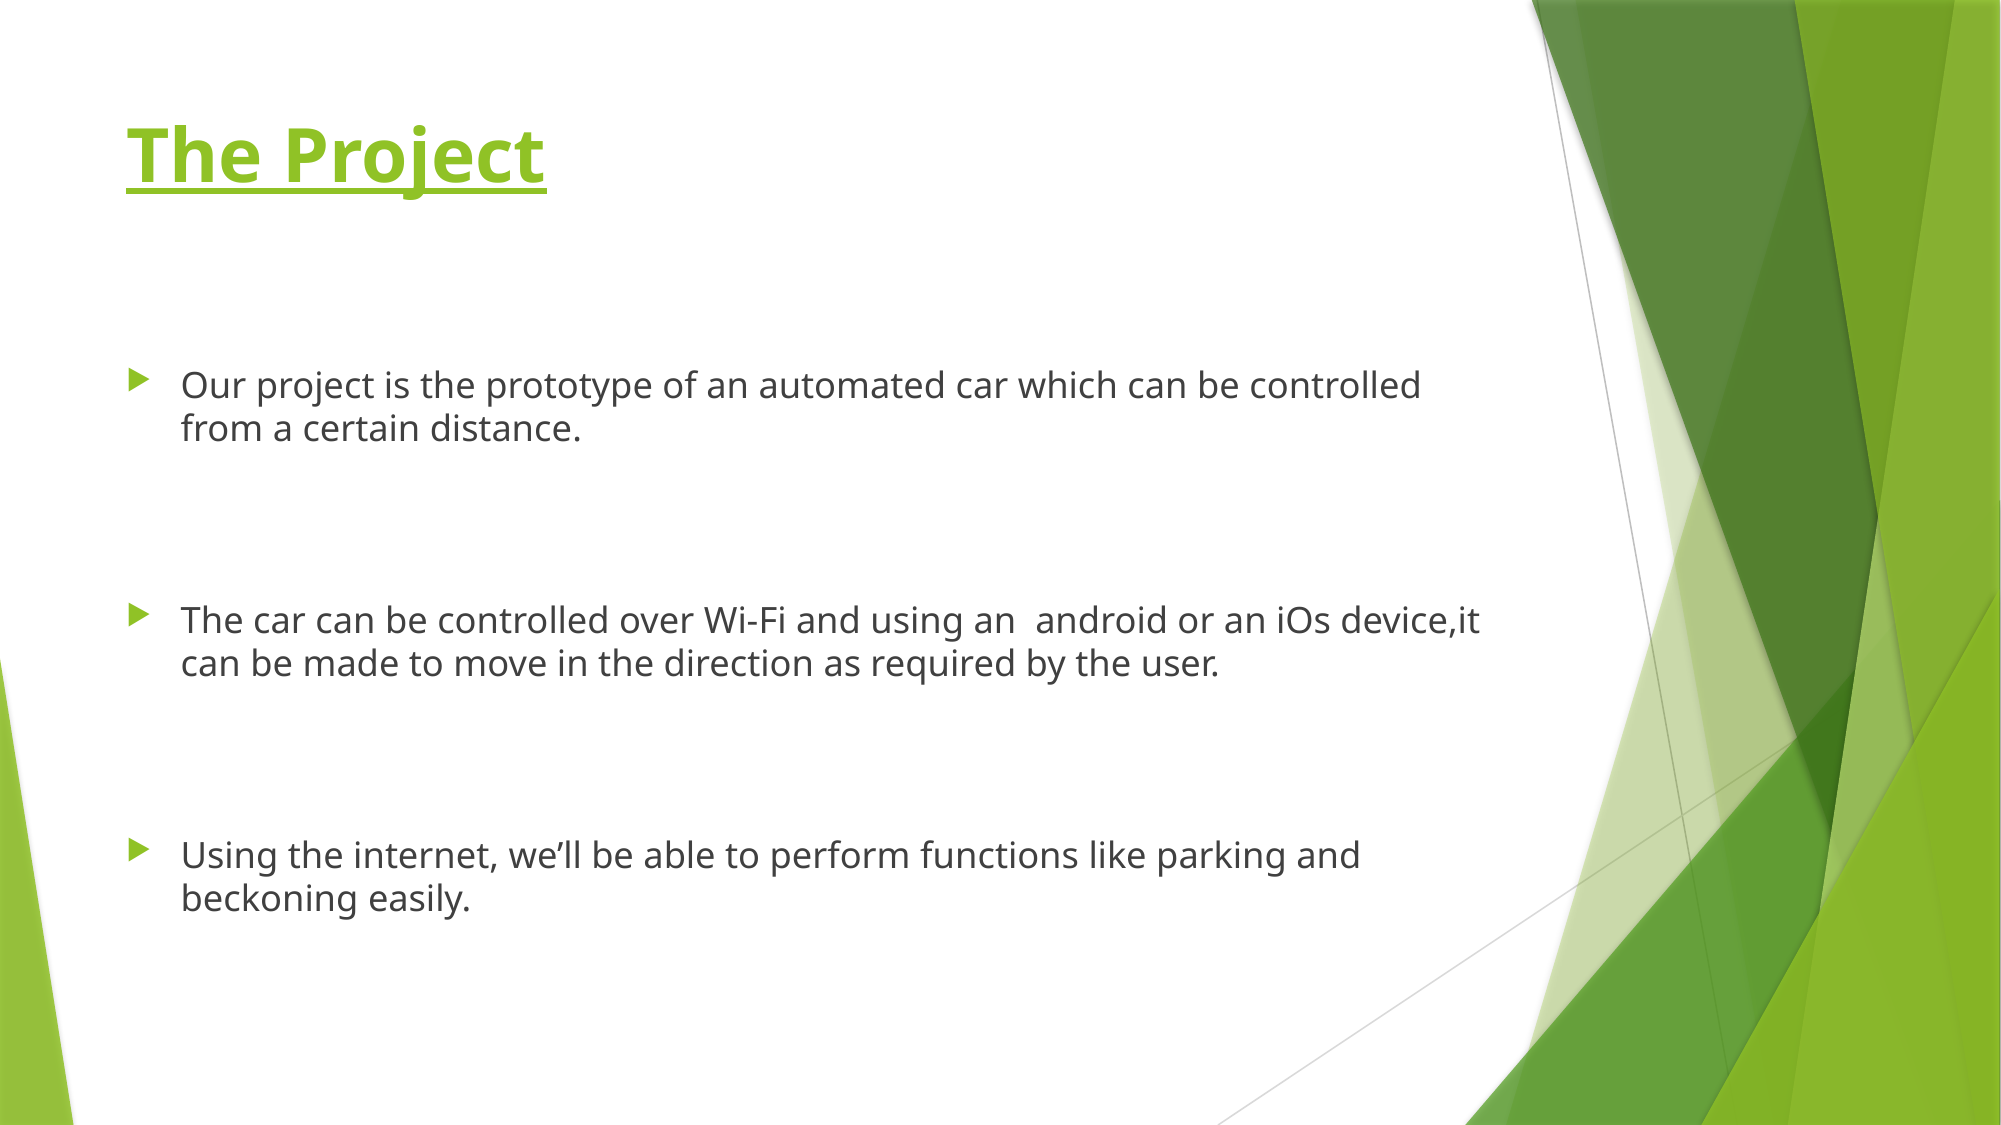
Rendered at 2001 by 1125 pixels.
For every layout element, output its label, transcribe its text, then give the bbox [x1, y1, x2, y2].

list Our project is the prototype of an automated car which can be controlled from a certain distance. The car can be controlled over Wi-Fi and using an android or an iOs device,it can be made to move in the direction as required by the user. Using the internet, we’ll be able to perform functions like parking and beckoning easily. [111, 354, 1522, 992]
title The Project [111, 99, 1522, 317]
